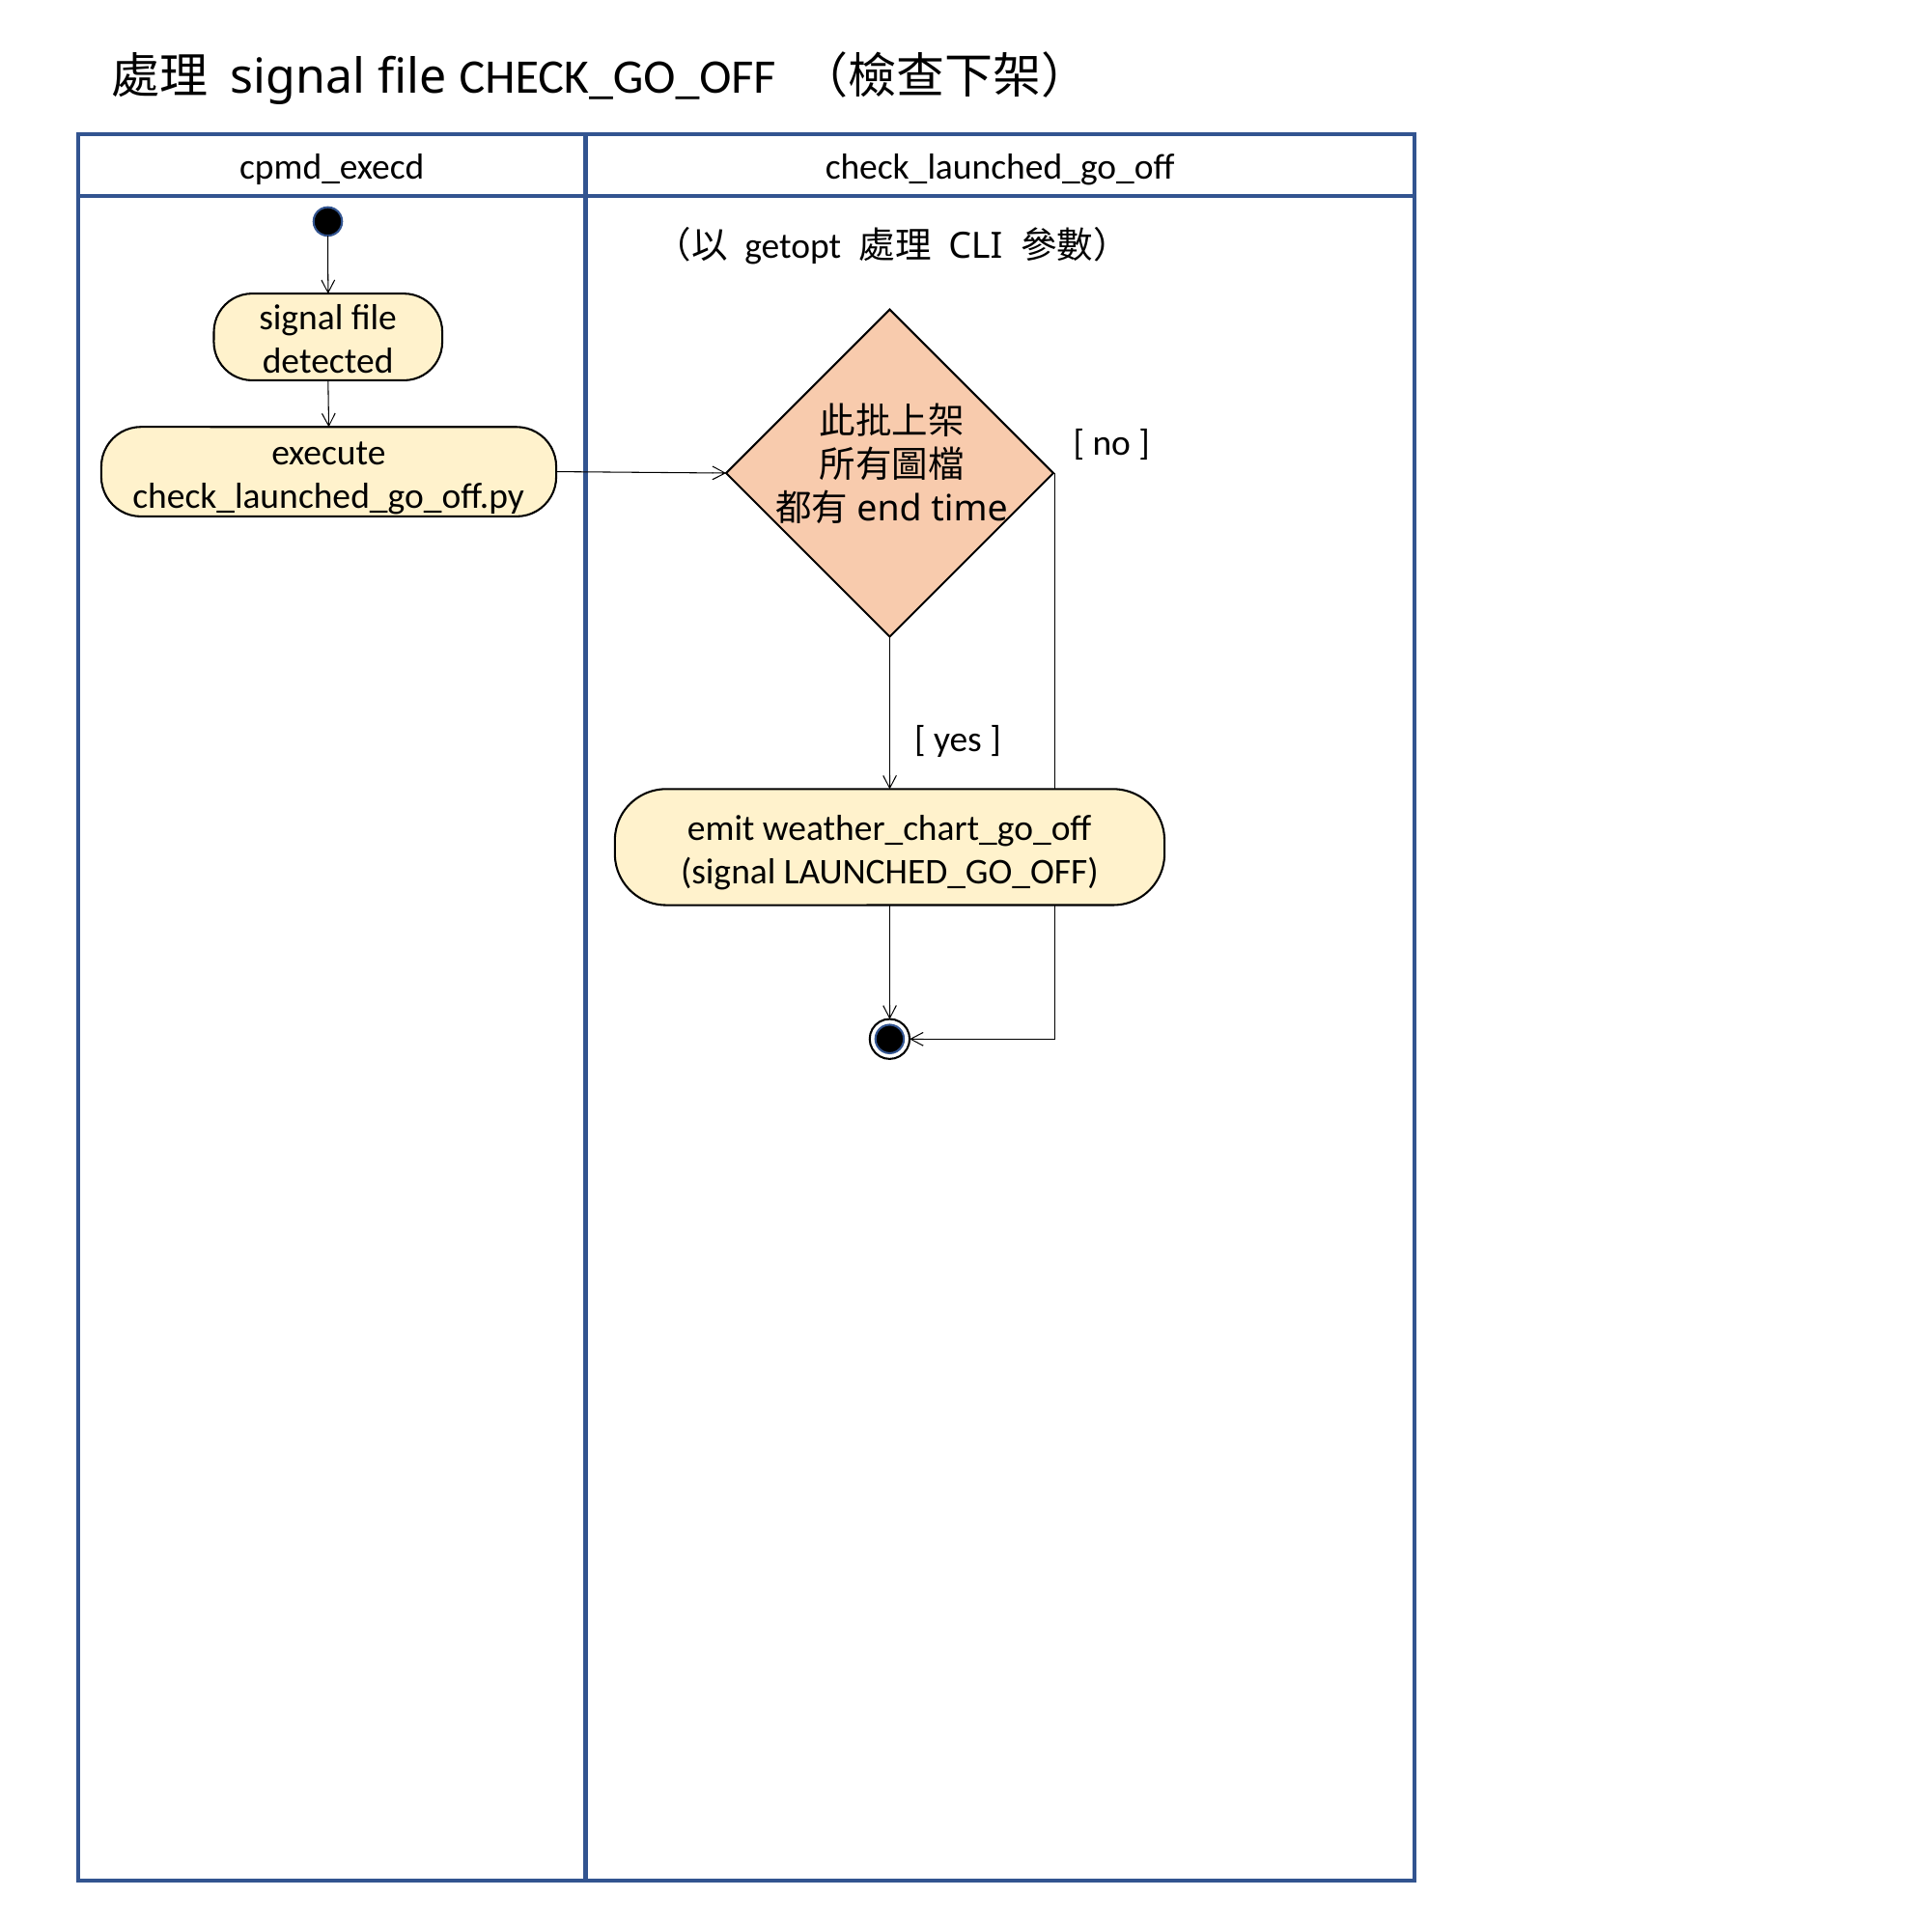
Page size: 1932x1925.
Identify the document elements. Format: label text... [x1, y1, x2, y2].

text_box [585, 133, 1415, 1882]
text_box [910, 473, 1053, 1040]
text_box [869, 1018, 910, 1059]
text_box 處理 signal file CHECK_GO_OFF （檢查下架） [97, 38, 1105, 111]
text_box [78, 133, 585, 1882]
